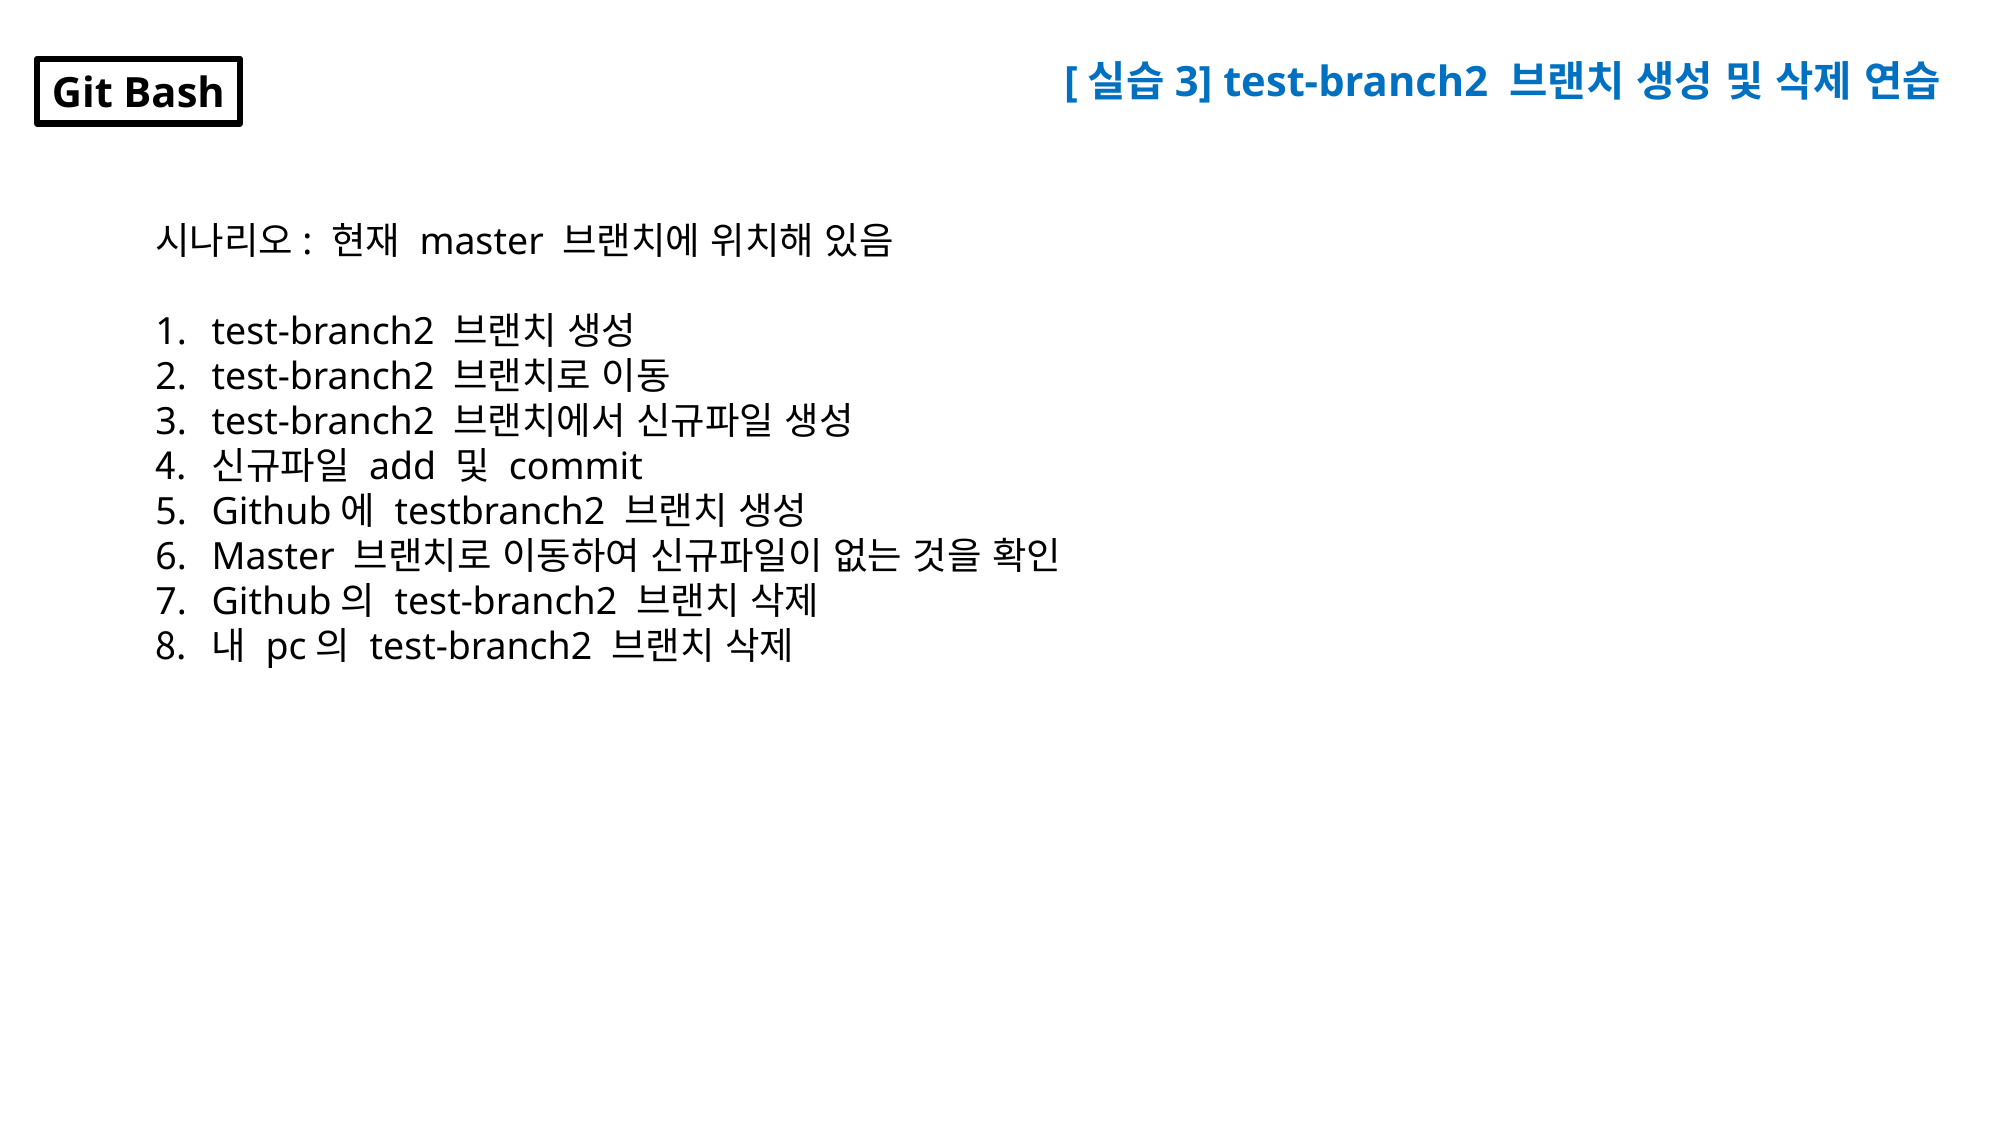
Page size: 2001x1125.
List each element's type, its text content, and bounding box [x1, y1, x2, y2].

text_box Git Bash [37, 58, 240, 124]
text_box 시나리오: 현재 master 브랜치에 위치해 있음 test-branch2 브랜치 생성 test-branch2 브랜치로 이동 test-branch2 브랜치에서 신규파일 생성 신규파일 add 및 commit Github에 testbranch2 브랜치 생성 Master 브랜치로 이동하여 신규파일이 없는 것을 확인 Github의 test-branch2 브랜치 삭제 내 pc의 test-branch2 브랜치 삭제 [140, 209, 1077, 675]
text_box [실습3] test-branch2 브랜치 생성 및 삭제 연습 [1049, 47, 1956, 112]
